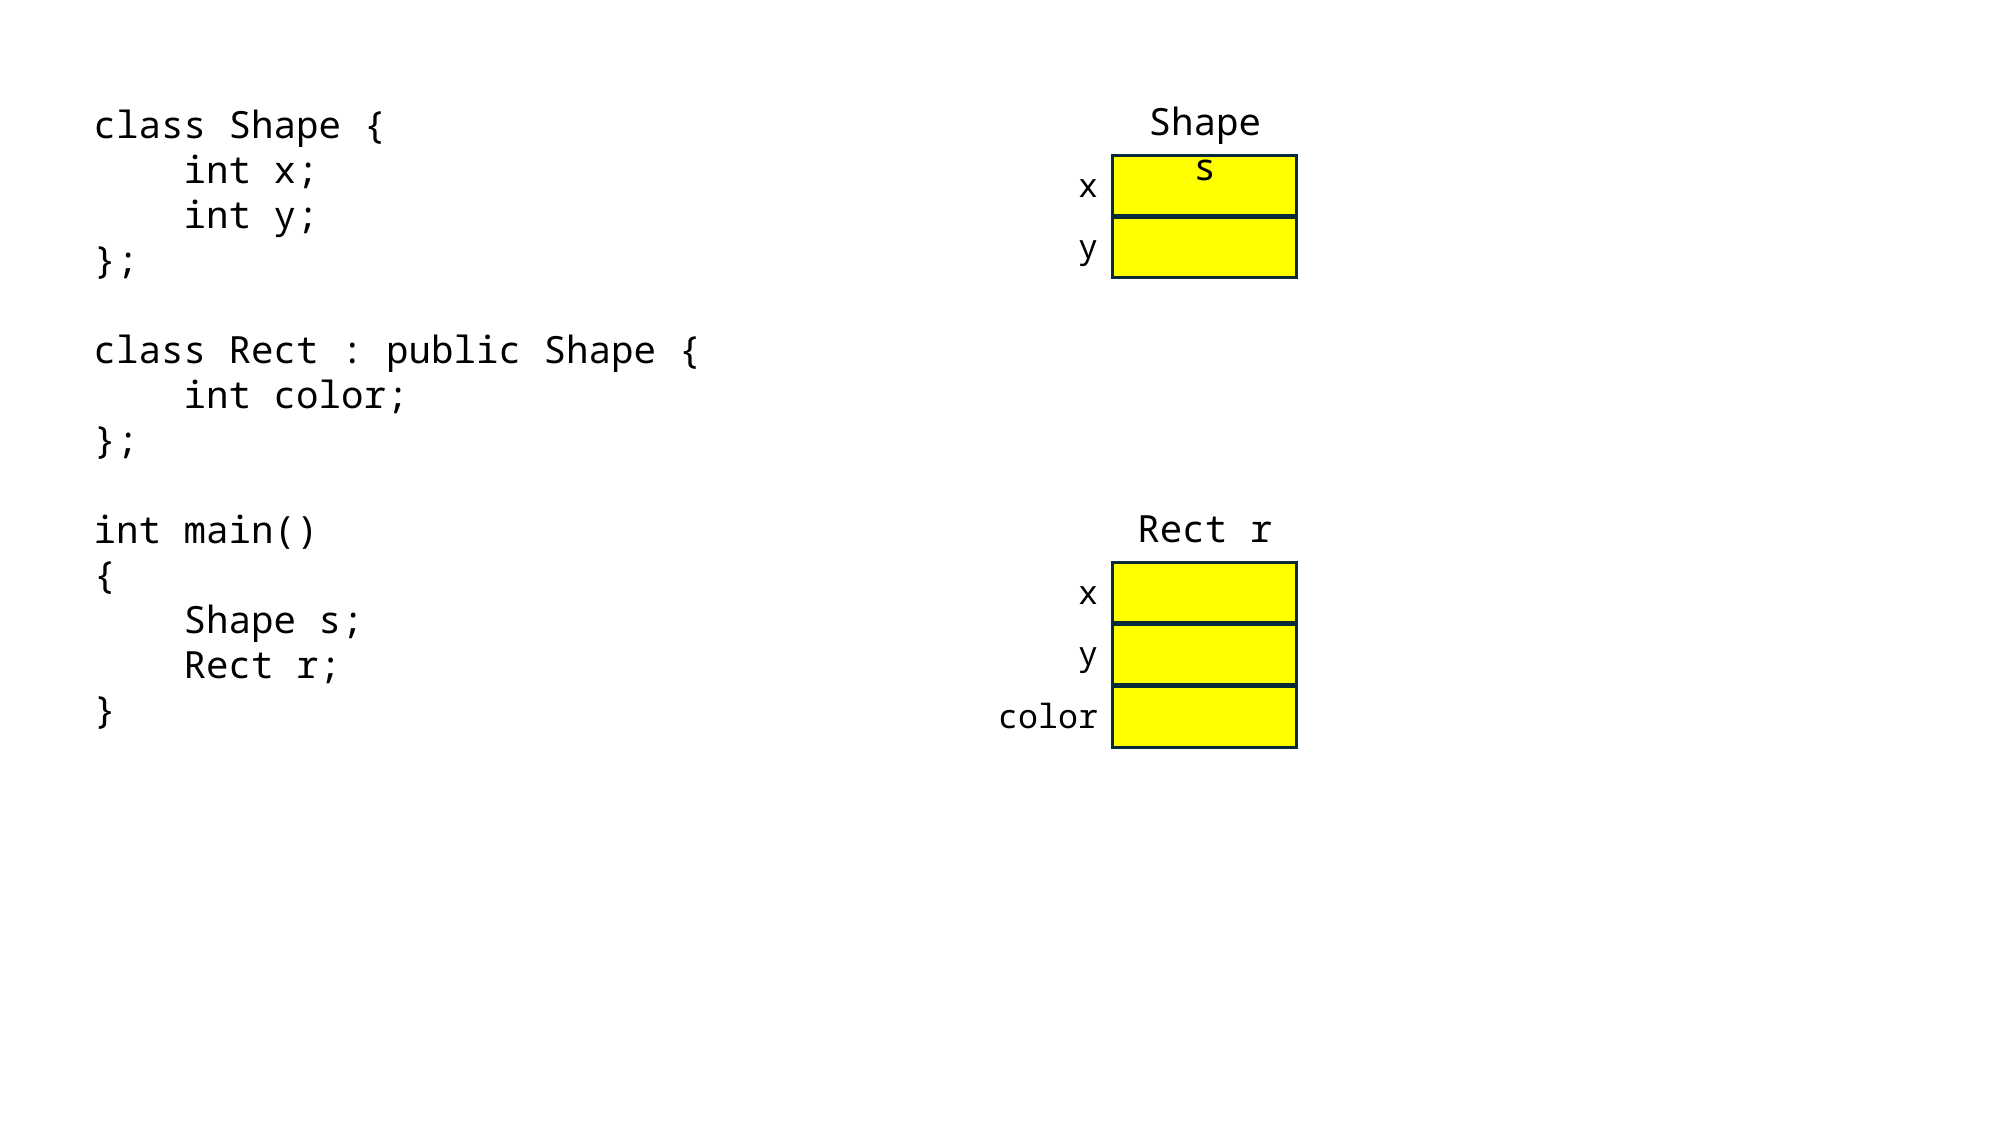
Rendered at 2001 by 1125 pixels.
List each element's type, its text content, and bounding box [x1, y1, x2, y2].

text_box y [1001, 625, 1113, 680]
text_box [1111, 685, 1298, 749]
text_box x [1001, 563, 1113, 619]
text_box [1111, 154, 1298, 216]
text_box Shape s [1112, 90, 1297, 196]
text_box [1111, 561, 1298, 623]
text_box color [929, 687, 1113, 743]
text_box Rect r [1112, 497, 1297, 558]
text_box [1111, 216, 1298, 279]
text_box [1111, 623, 1298, 685]
text_box class Shape { int x; int y; }; class Rect : public Shape { int color; }; int main() { Shape s; Rect r; } [78, 93, 800, 738]
text_box y [1001, 218, 1113, 273]
text_box x [1001, 156, 1113, 212]
